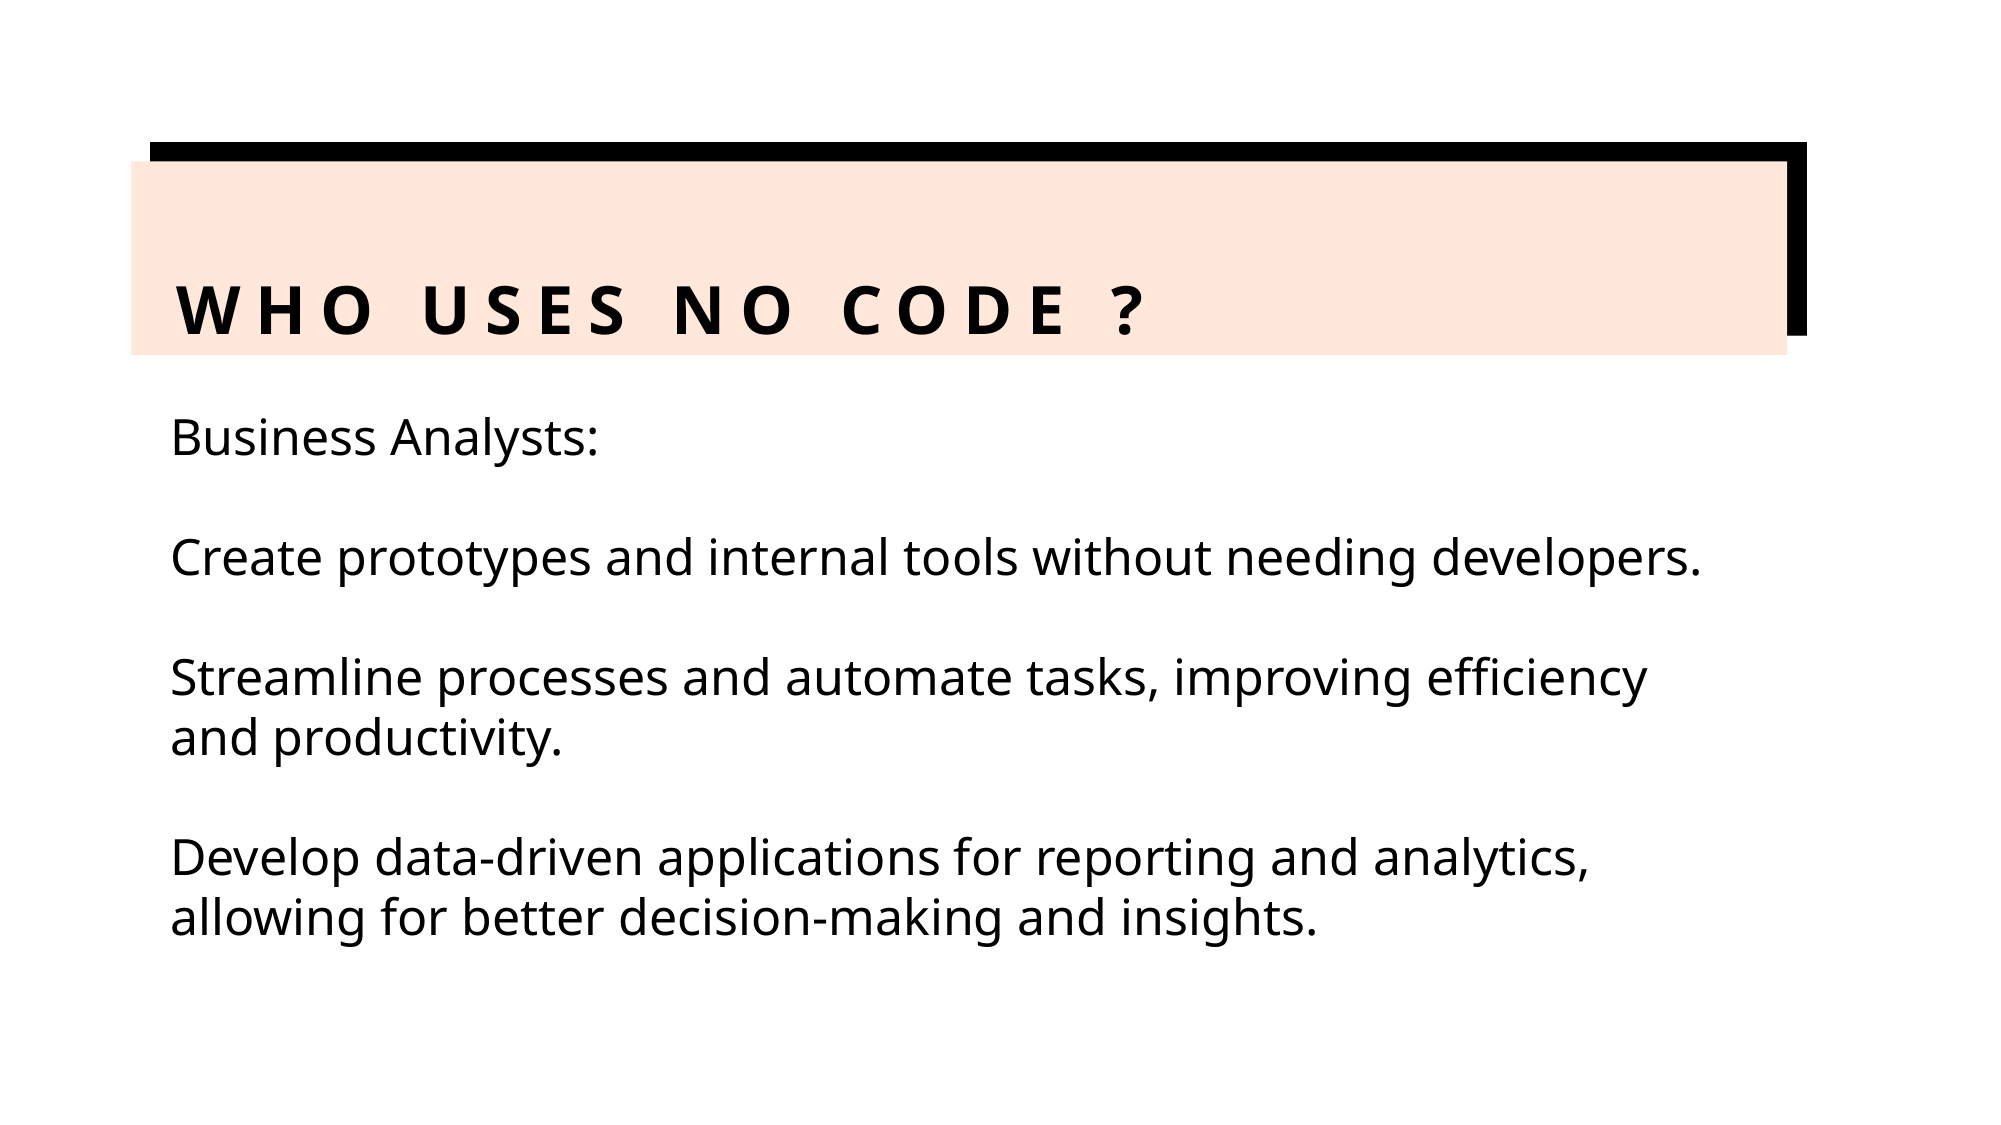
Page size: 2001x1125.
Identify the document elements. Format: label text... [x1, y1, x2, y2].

title Who uses no code ? [131, 161, 1788, 355]
text_box Business Analysts: Create prototypes and internal tools without needing developers. Streamline processes and automate tasks, improving efficiency and productivity. Develop data-driven applications for reporting and analytics, allowing for better decision-making and insights. [155, 397, 1758, 953]
